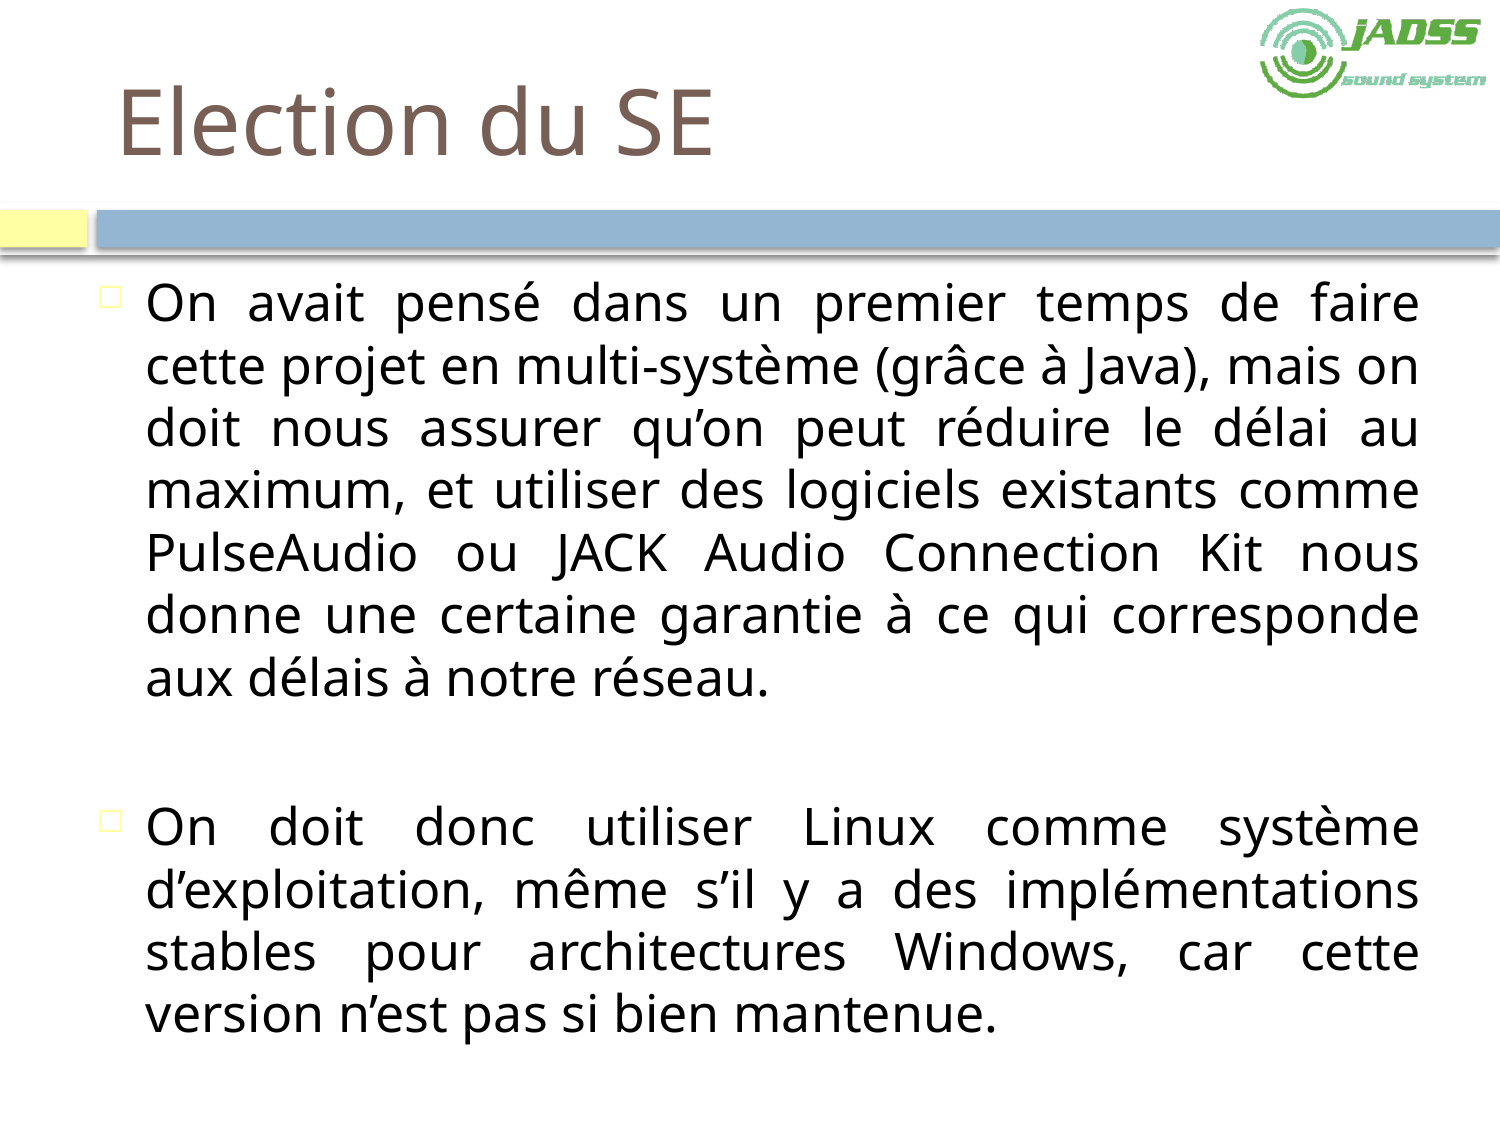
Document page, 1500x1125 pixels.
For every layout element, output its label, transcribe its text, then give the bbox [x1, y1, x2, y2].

picture [1253, 0, 1500, 108]
list On avait pensé dans un premier temps de faire cette projet en multi-système (grâce à Java), mais on doit nous assurer qu’on peut réduire le délai au maximum, et utiliser des logiciels existants comme PulseAudio ou JACK Audio Connection Kit nous donne une certaine garantie à ce qui corresponde aux délais à notre réseau. On doit donc utiliser Linux comme système d’exploitation, même s’il y a des implémentations stables pour architectures Windows, car cette version n’est pas si bien mantenue. [82, 262, 1438, 1067]
title Election du SE [100, 37, 1438, 200]
